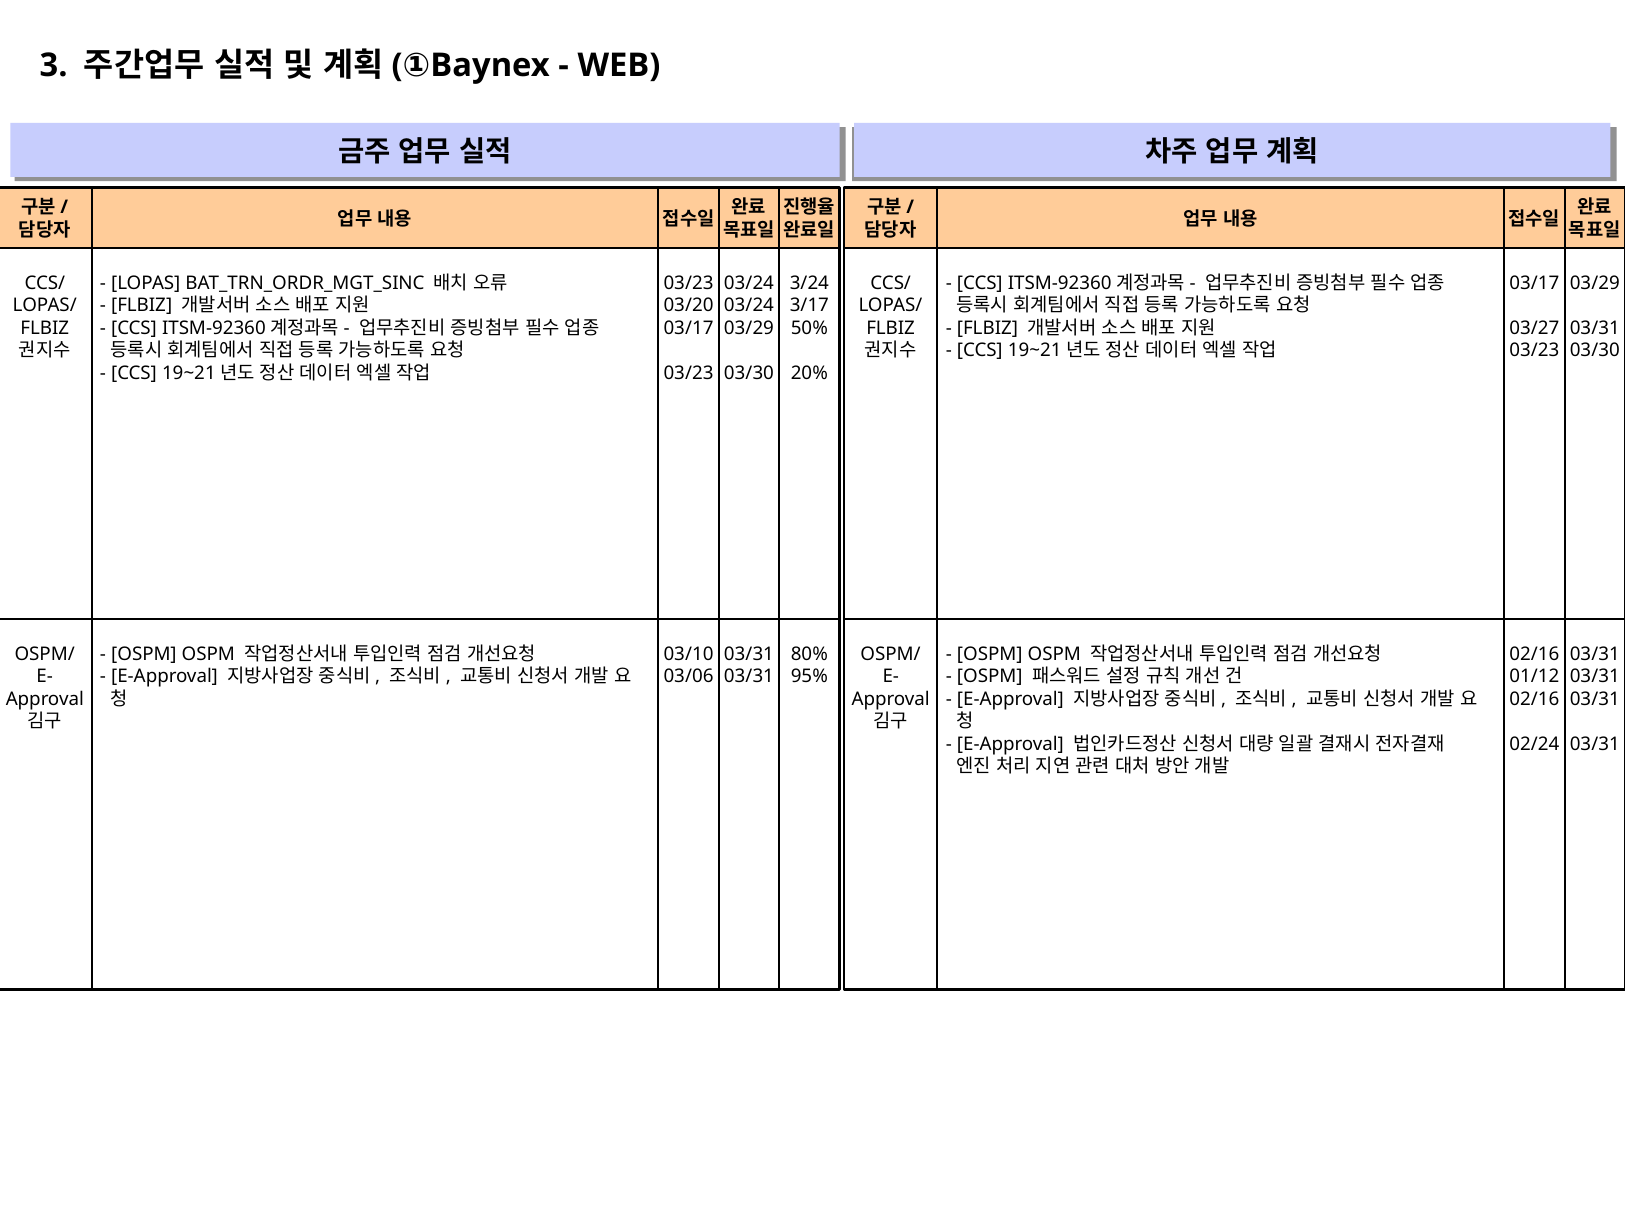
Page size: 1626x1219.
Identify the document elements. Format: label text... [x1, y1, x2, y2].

text_box 03/31 03/31 [719, 618, 779, 990]
text_box OSPM/ E-Approval 김구 [843, 618, 937, 990]
text_box 진행율 완료일 [779, 187, 840, 247]
text_box CCS/ LOPAS/ FLBIZ 권지수 [843, 247, 937, 618]
text_box 03/31 03/31 03/31 03/31 [1565, 618, 1625, 990]
text_box 금주 업무 실적 [10, 122, 840, 177]
text_box 접수일 [658, 187, 718, 247]
text_box " " [852, 127, 1617, 182]
text_box 업무 내용 [937, 187, 1504, 247]
text_box [91, 247, 659, 618]
text_box 03/29 03/31 03/30 [1565, 247, 1625, 618]
text_box 80% 95% [779, 618, 840, 990]
text_box CCS/ LOPAS/ FLBIZ 권지수 [0, 247, 91, 618]
text_box 3/24 3/17 50% 20% [779, 247, 840, 618]
text_box 02/16 01/12 02/16 02/24 [1505, 618, 1565, 990]
text_box [91, 618, 659, 990]
text_box 03/10 03/06 [659, 618, 719, 990]
text_box 완료 목표일 [1564, 187, 1625, 247]
text_box 구분/ 담당자 [0, 187, 91, 247]
text_box [937, 247, 1505, 618]
text_box 구분/ 담당자 [843, 187, 937, 247]
text_box 접수일 [1504, 187, 1564, 247]
text_box 03/23 03/20 03/17 03/23 [659, 247, 719, 618]
text_box 완료 목표일 [718, 187, 779, 247]
text_box [937, 618, 1505, 990]
text_box 업무 내용 [91, 187, 658, 247]
text_box " " [14, 127, 846, 182]
text_box OSPM/ E-Approval 김구 [0, 618, 91, 990]
text_box 3. 주간업무 실적 및 계획(①Baynex - WEB) [39, 43, 1019, 107]
text_box 03/24 03/24 03/29 03/30 [719, 247, 779, 618]
text_box 03/17 03/27 03/23 [1505, 247, 1565, 618]
text_box 차주 업무 계획 [854, 122, 1611, 177]
